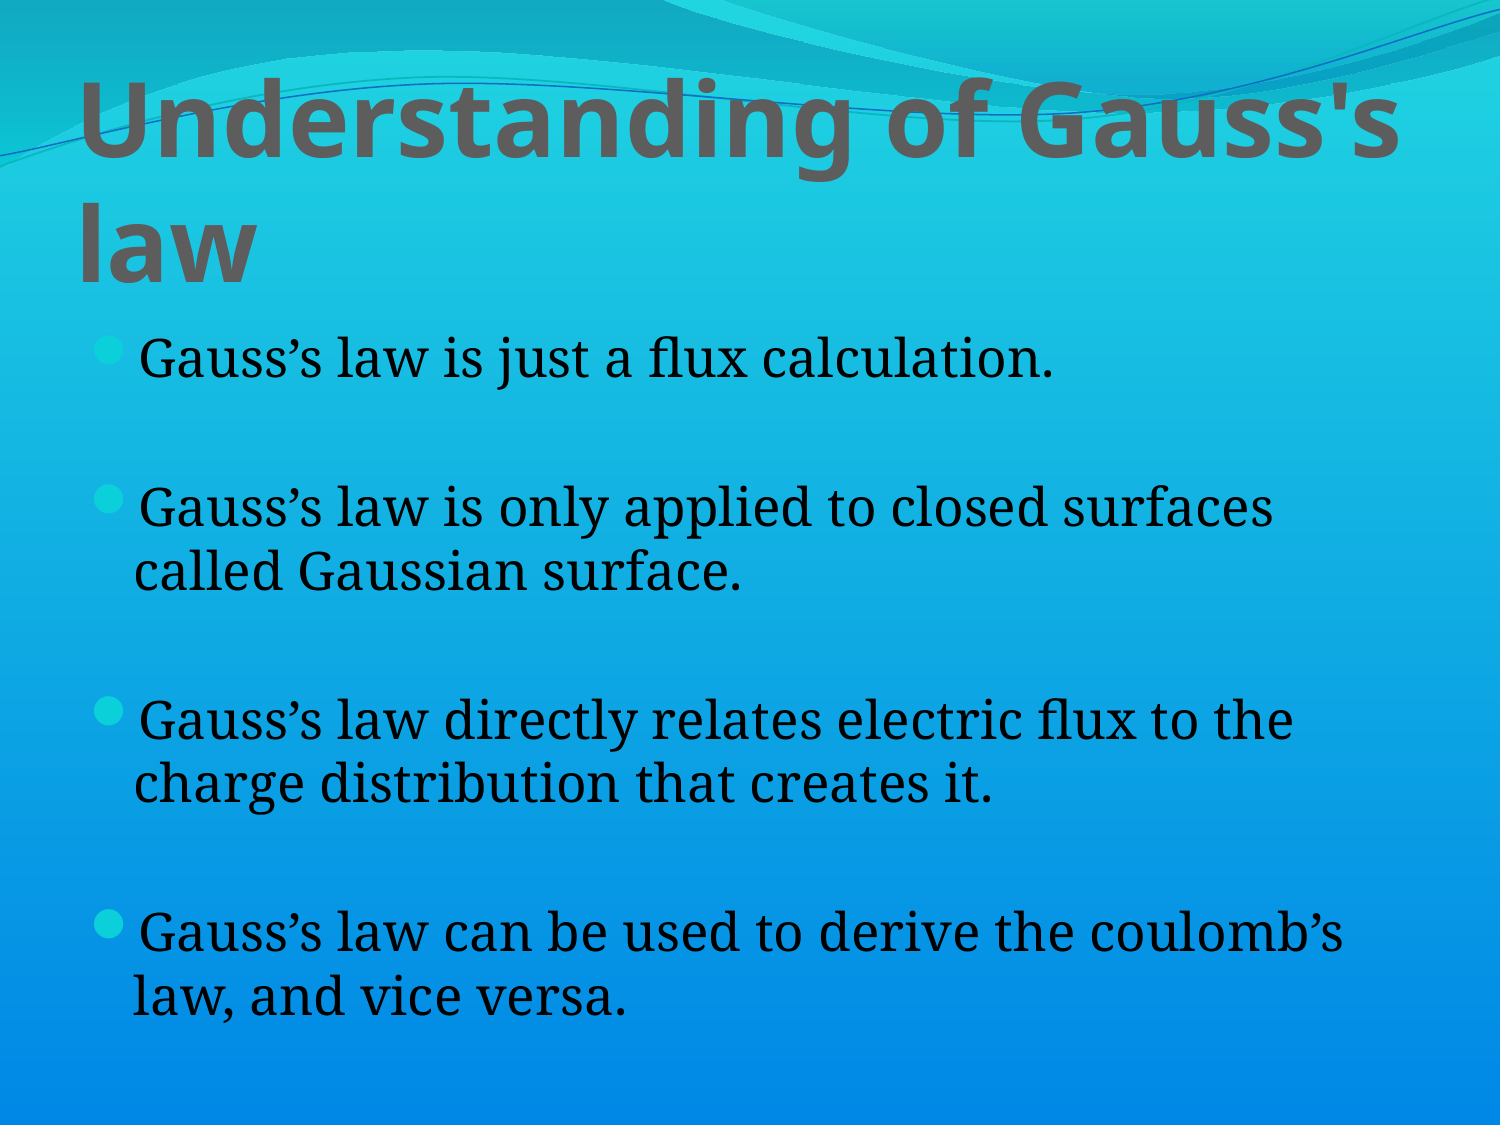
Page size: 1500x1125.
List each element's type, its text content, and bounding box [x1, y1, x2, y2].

list Gauss’s law is just a flux calculation. Gauss’s law is only applied to closed surfaces called Gaussian surface. Gauss’s law directly relates electric flux to the charge distribution that creates it. Gauss’s law can be used to derive the coulomb’s law, and vice versa. [75, 317, 1425, 1038]
title Understanding of Gauss's law [75, 115, 1425, 303]
